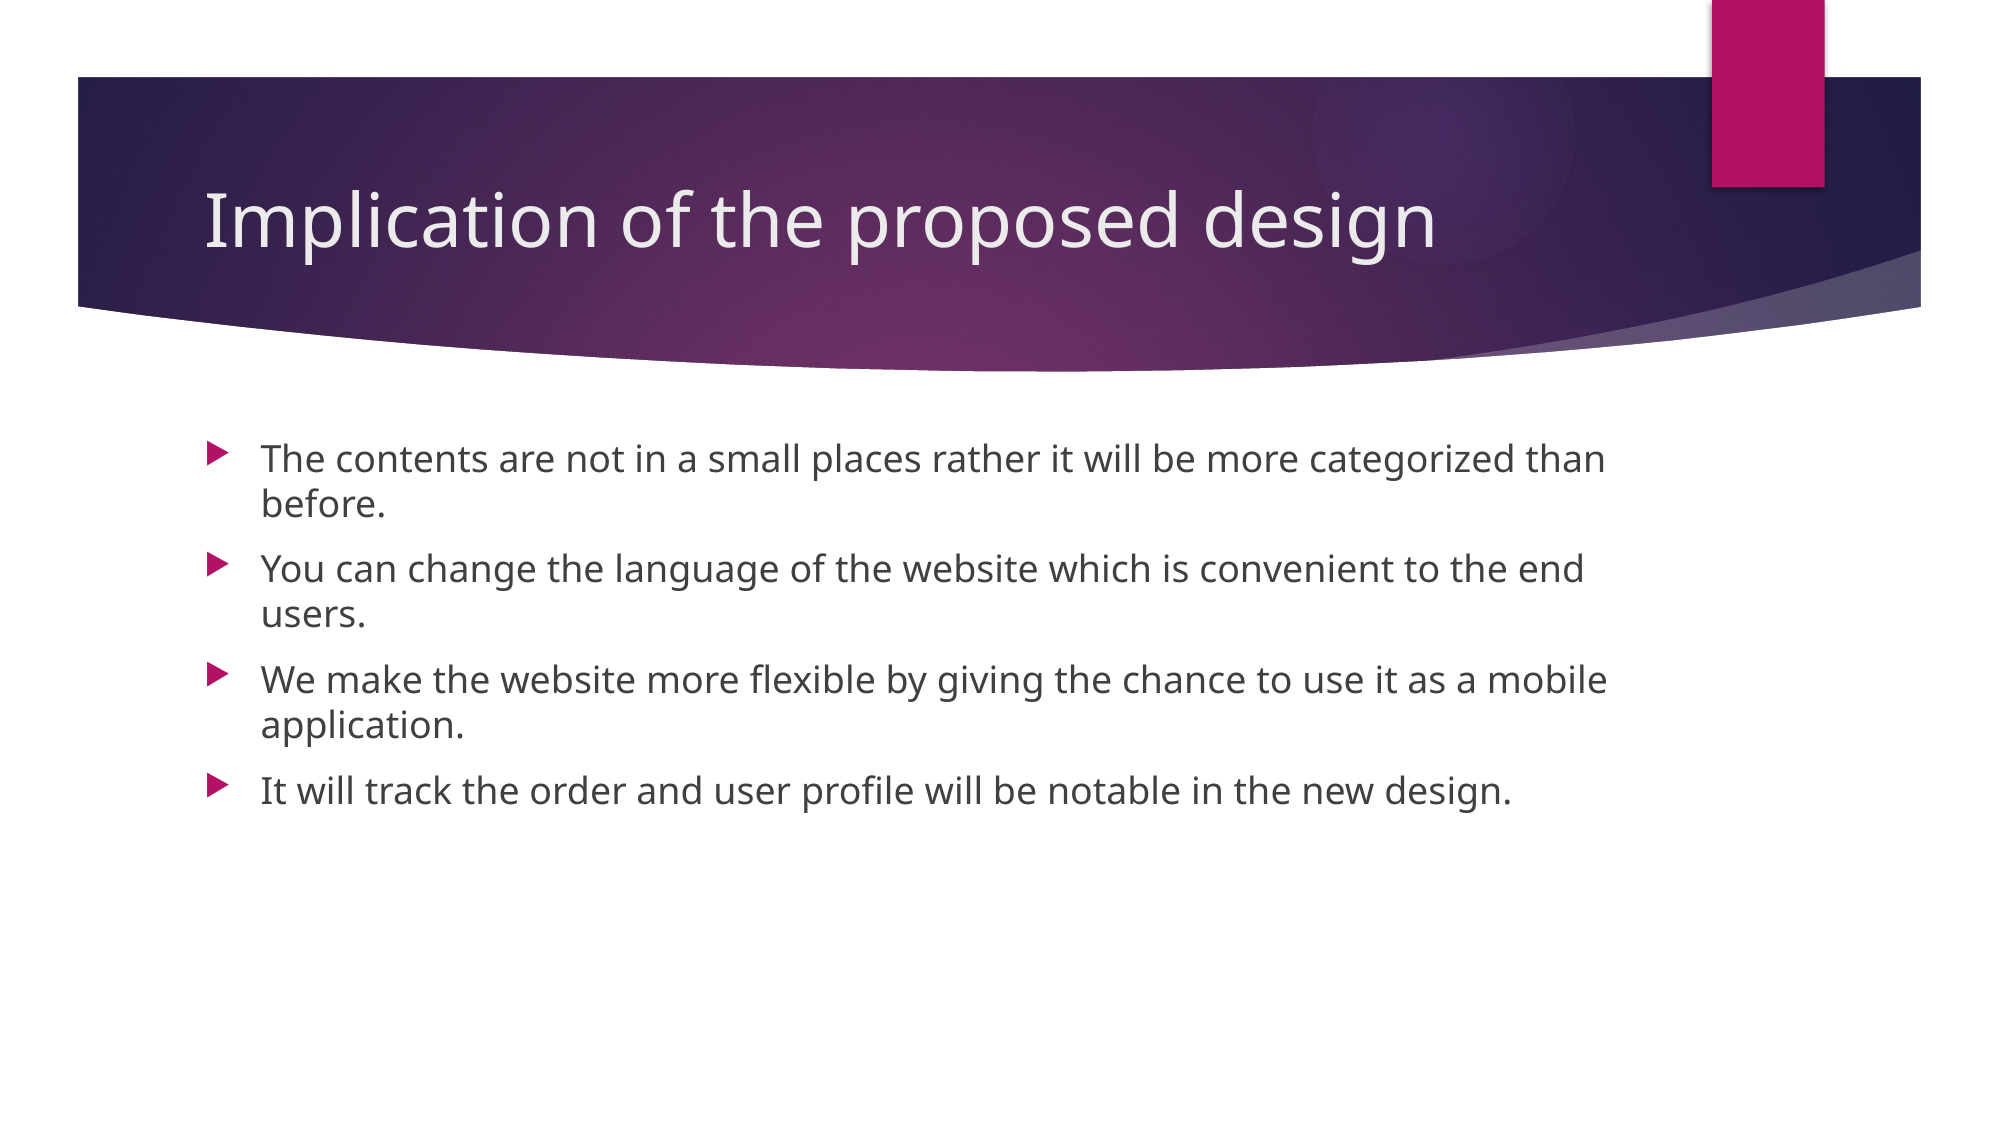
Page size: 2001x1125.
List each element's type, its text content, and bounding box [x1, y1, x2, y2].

title Implication of the proposed design [189, 159, 1627, 276]
list The contents are not in a small places rather it will be more categorized than before. You can change the language of the website which is convenient to the end users. We make the website more flexible by giving the chance to use it as a mobile application. It will track the order and user profile will be notable in the new design. [189, 427, 1638, 988]
